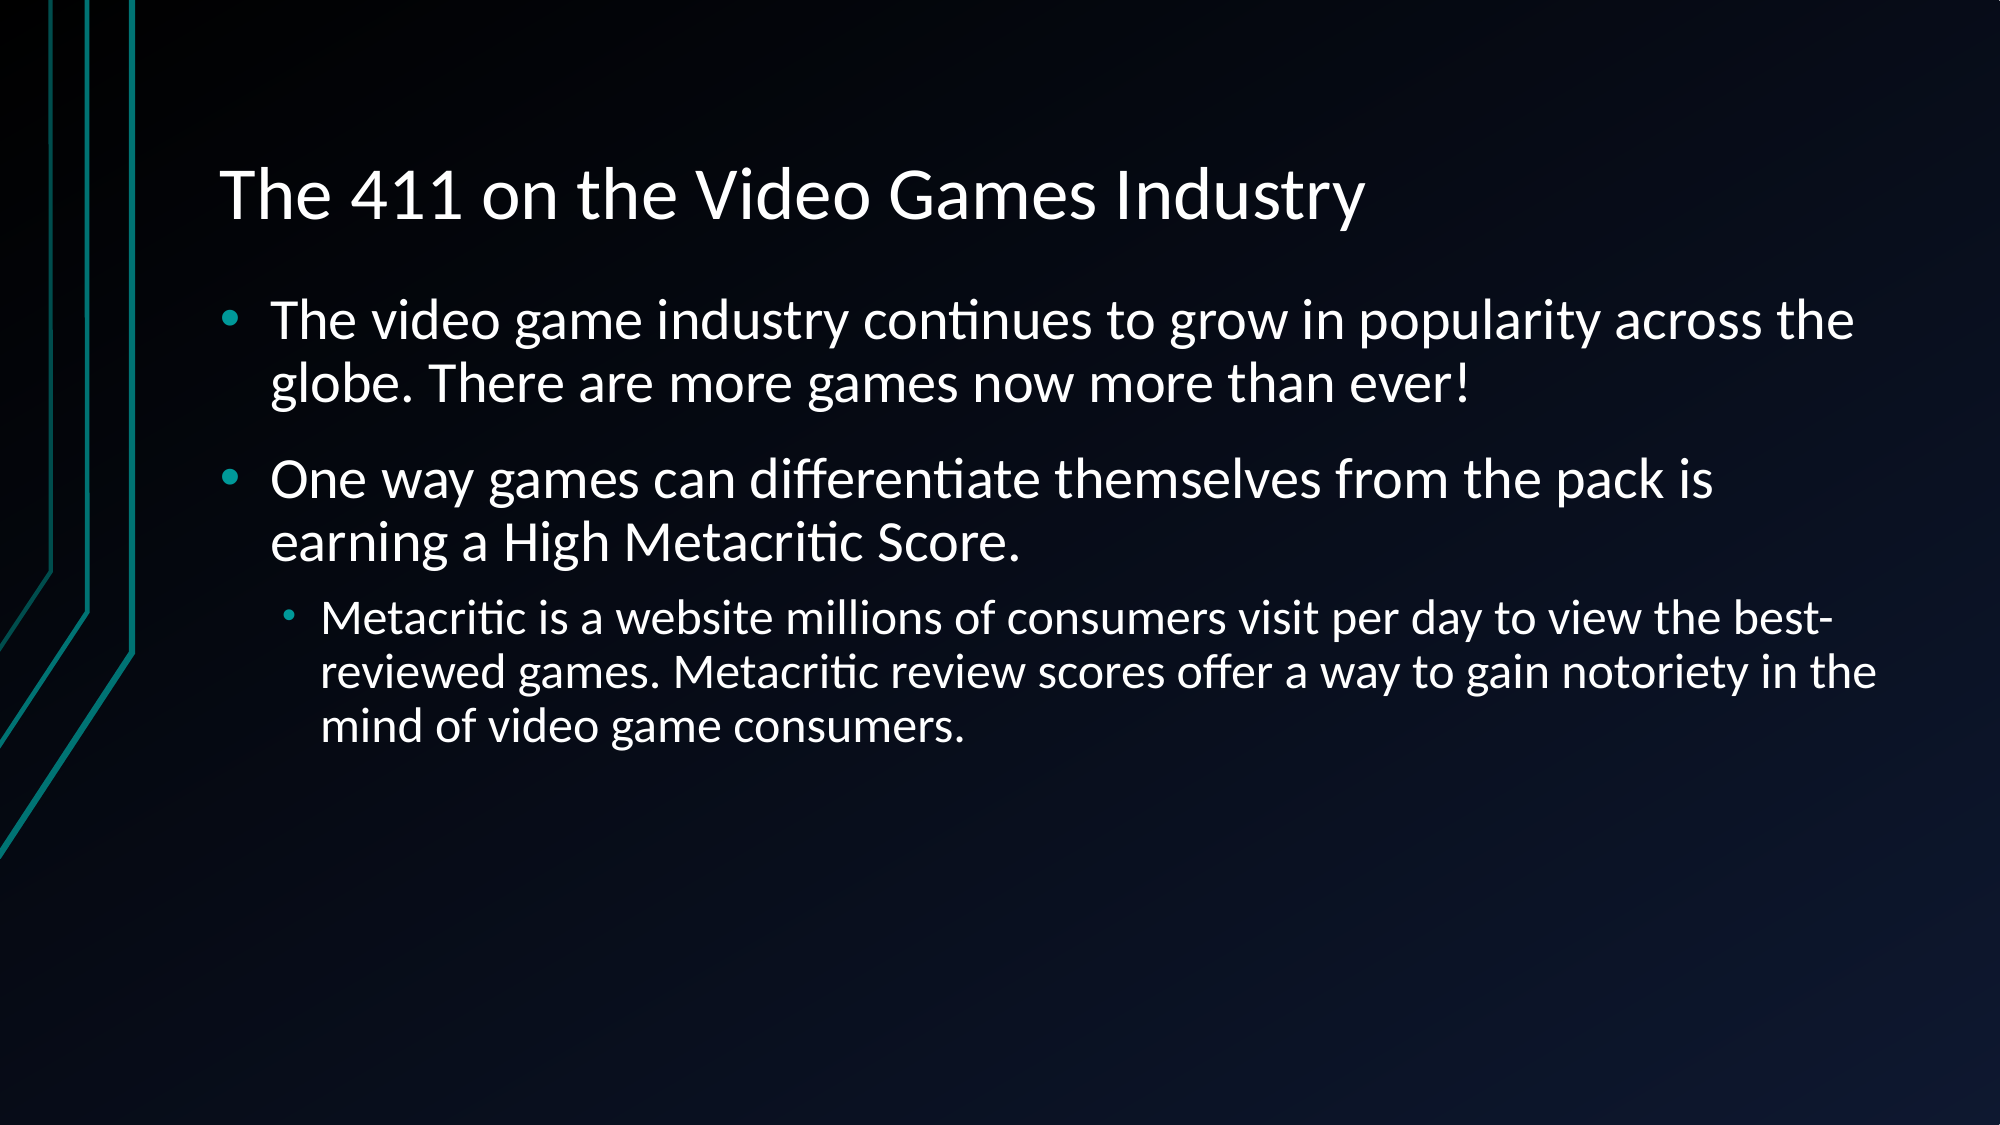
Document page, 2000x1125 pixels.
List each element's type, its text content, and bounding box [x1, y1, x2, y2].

list The video game industry continues to grow in popularity across the globe. There are more games now more than ever! One way games can differentiate themselves from the pack is earning a High Metacritic Score. Metacritic is a website millions of consumers visit per day to view the best-reviewed games. Metacritic review scores offer a way to gain notoriety in the mind of video game consumers. [199, 279, 1900, 1012]
title The 411 on the Video Games Industry [199, 45, 1900, 246]
